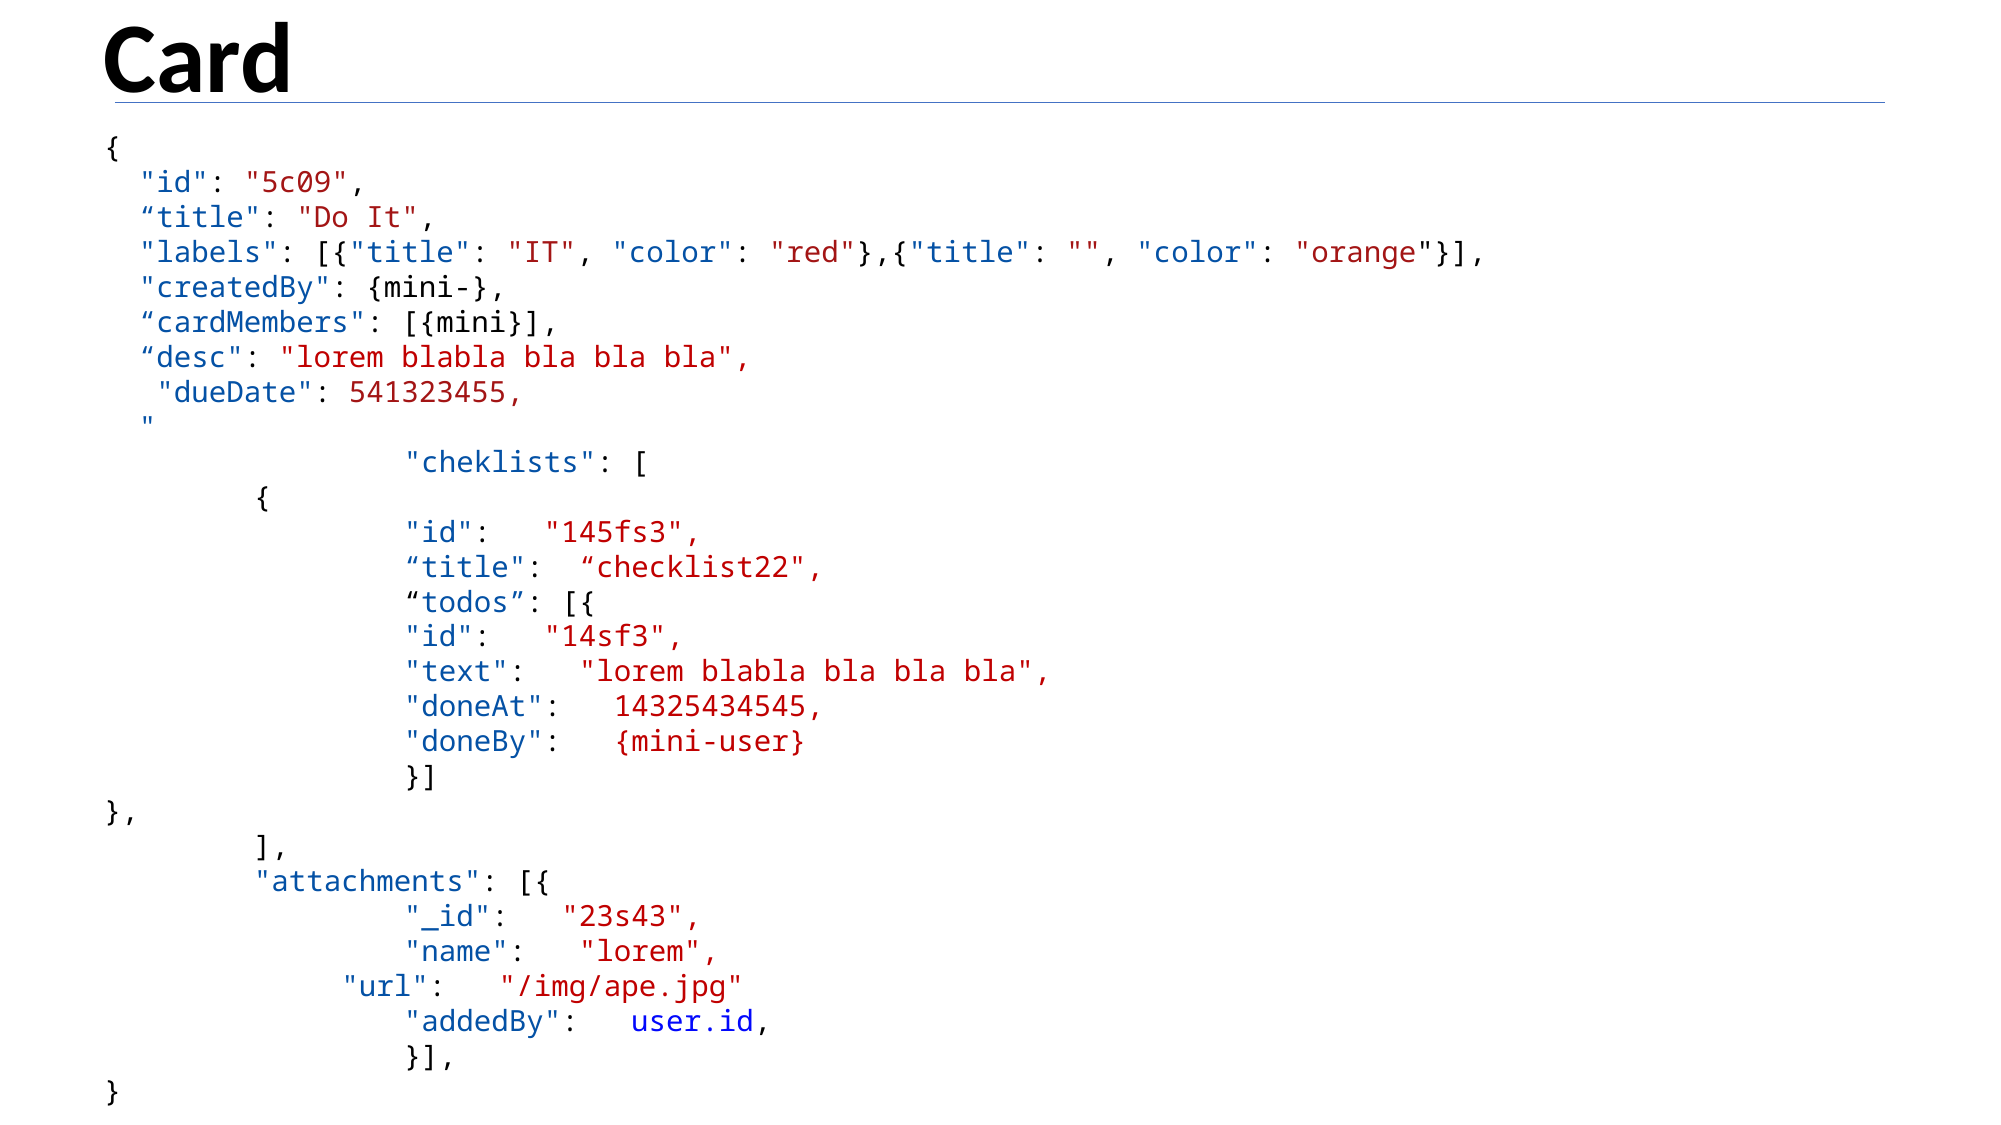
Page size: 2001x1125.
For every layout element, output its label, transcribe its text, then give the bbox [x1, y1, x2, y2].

text_box Card [89, 0, 1860, 120]
text_box { "id": "5c09", “title": "Do It", "labels": [{"title": "IT", "color": "red"},{"title": "", "color": "orange"}], "createdBy": {mini-}, “cardMembers": [{mini}], “desc": "lorem blabla bla bla bla", "dueDate": 541323455, " "cheklists": [ { "id": "145fs3", “title": “checklist22", “todos”: [{ "id": "14sf3", "text": "lorem blabla bla bla bla", "doneAt": 14325434545, "doneBy": {mini-user} }] }, ], "attachments": [{ "_id": "23s43", "name": "lorem", "url": "/img/ape.jpg" "addedBy": user.id, }], } } [88, 120, 1589, 1125]
